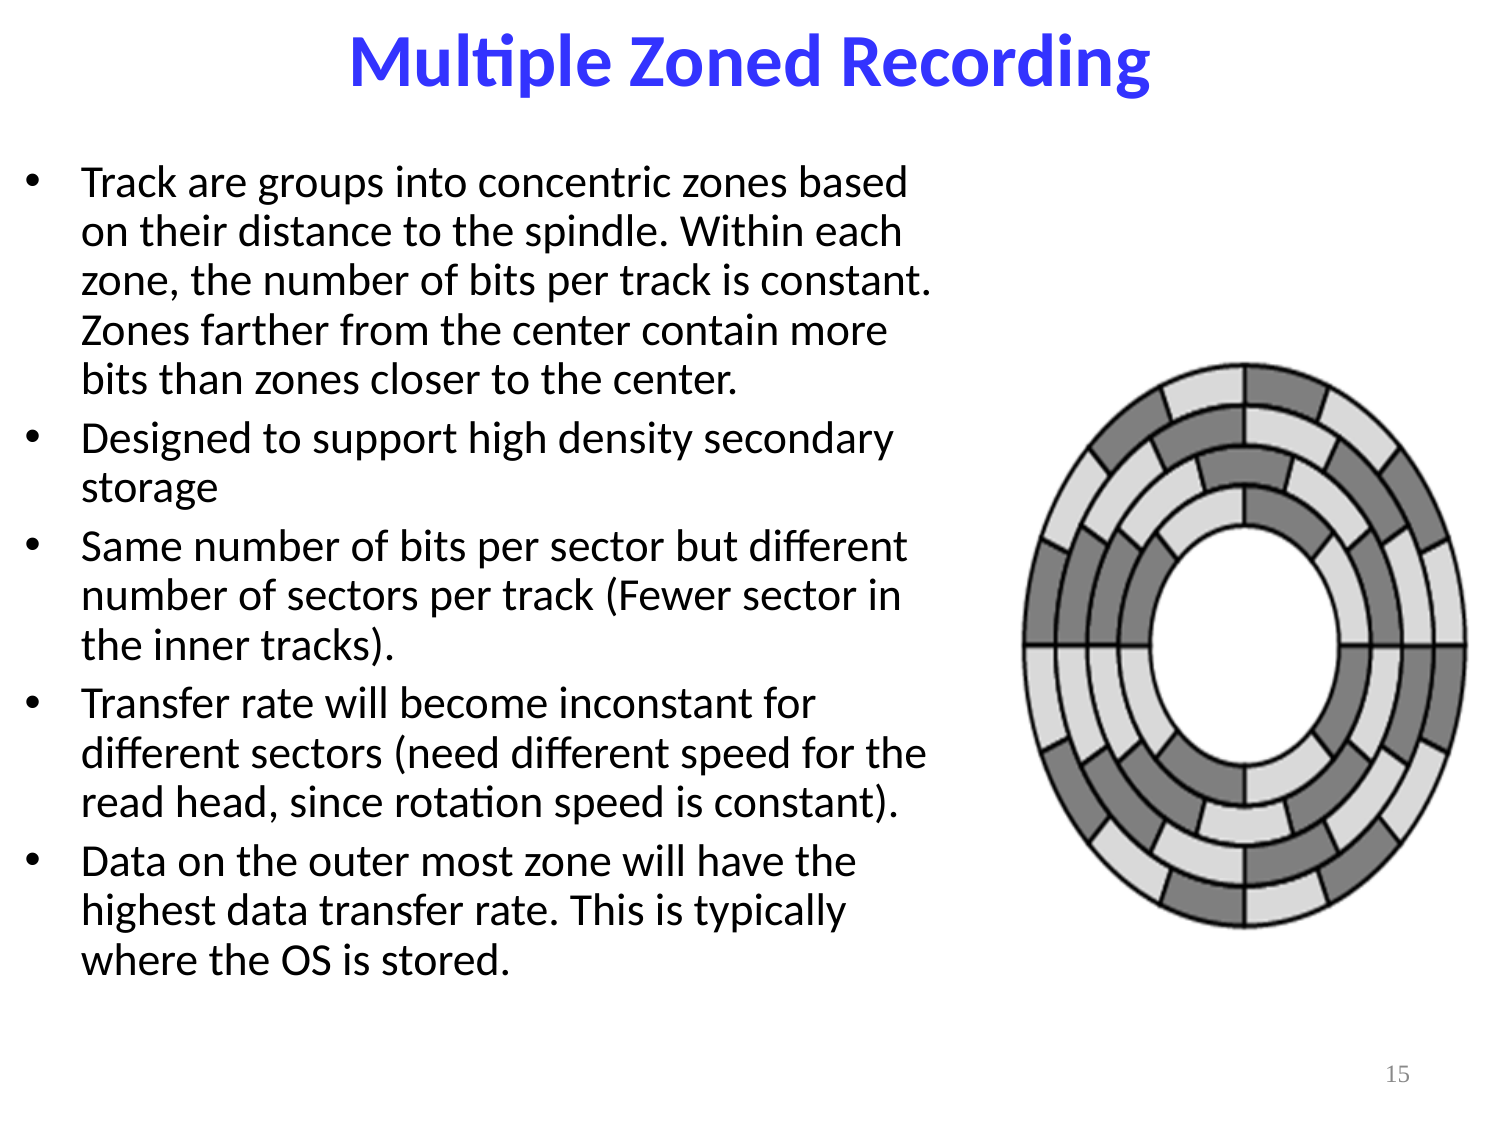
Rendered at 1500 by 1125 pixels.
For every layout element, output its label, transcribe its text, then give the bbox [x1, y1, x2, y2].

text_box Multiple Zoned Recording [74, 0, 1425, 113]
slide_number 15 [1074, 1042, 1425, 1103]
picture [968, 349, 1500, 957]
list Track are groups into concentric zones based on their distance to the spindle. Within each zone, the number of bits per track is constant. Zones farther from the center contain more bits than zones closer to the center. Designed to support high density secondary storage Same number of bits per sector but different number of sectors per track (Fewer sector in the inner tracks). Transfer rate will become inconstant for different sectors (need different speed for the read head, since rotation speed is constant). Data on the outer most zone will have the highest data transfer rate. This is typically where the OS is stored. [9, 149, 972, 893]
